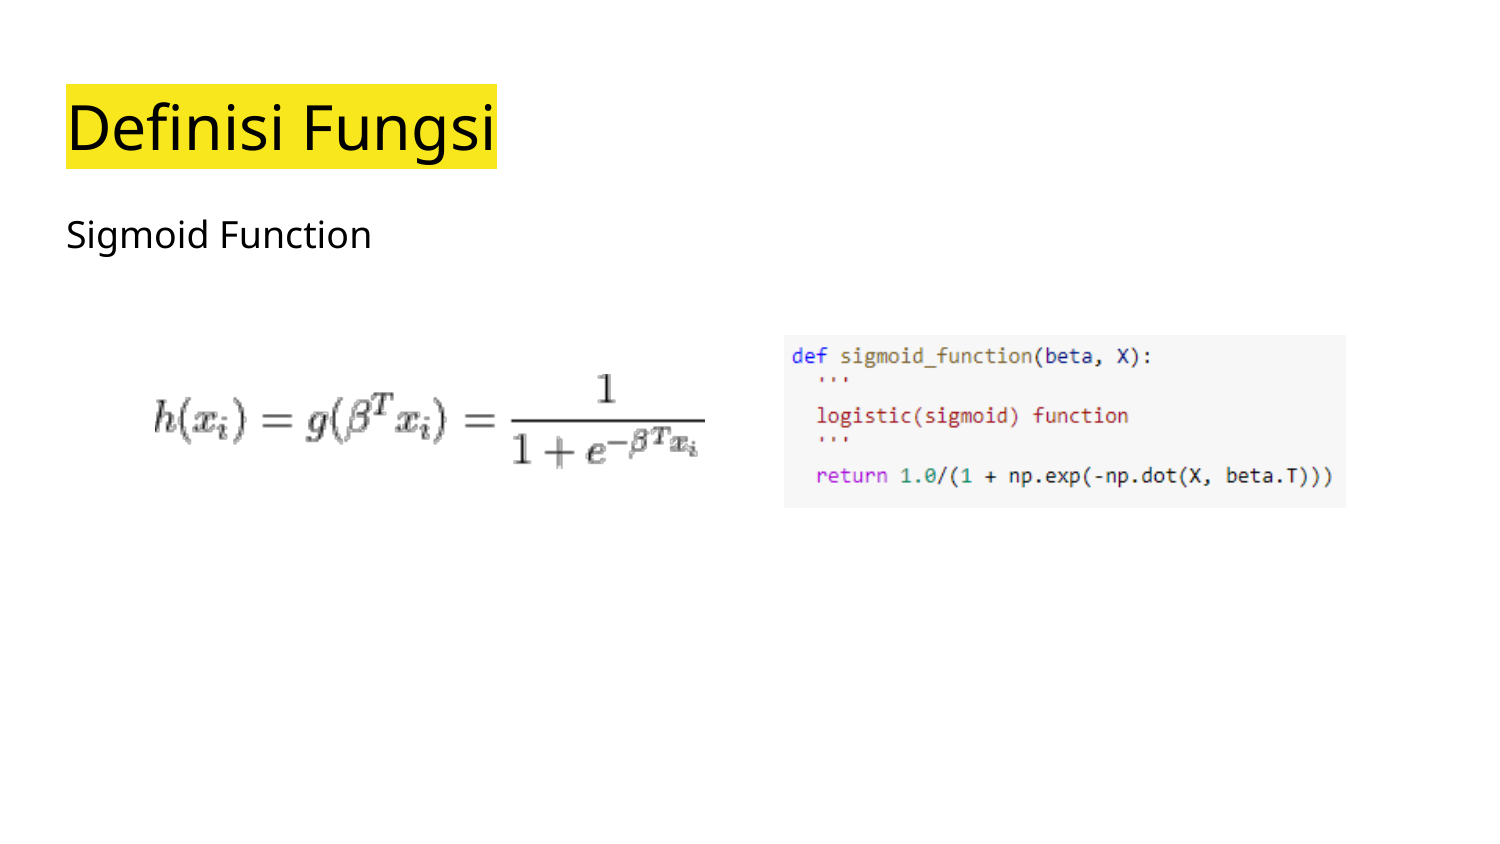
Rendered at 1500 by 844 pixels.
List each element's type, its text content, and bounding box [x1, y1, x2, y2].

picture [784, 335, 1346, 508]
title Definisi Fungsi [51, 72, 1449, 167]
picture [154, 374, 705, 470]
list Sigmoid Function [51, 189, 1449, 274]
